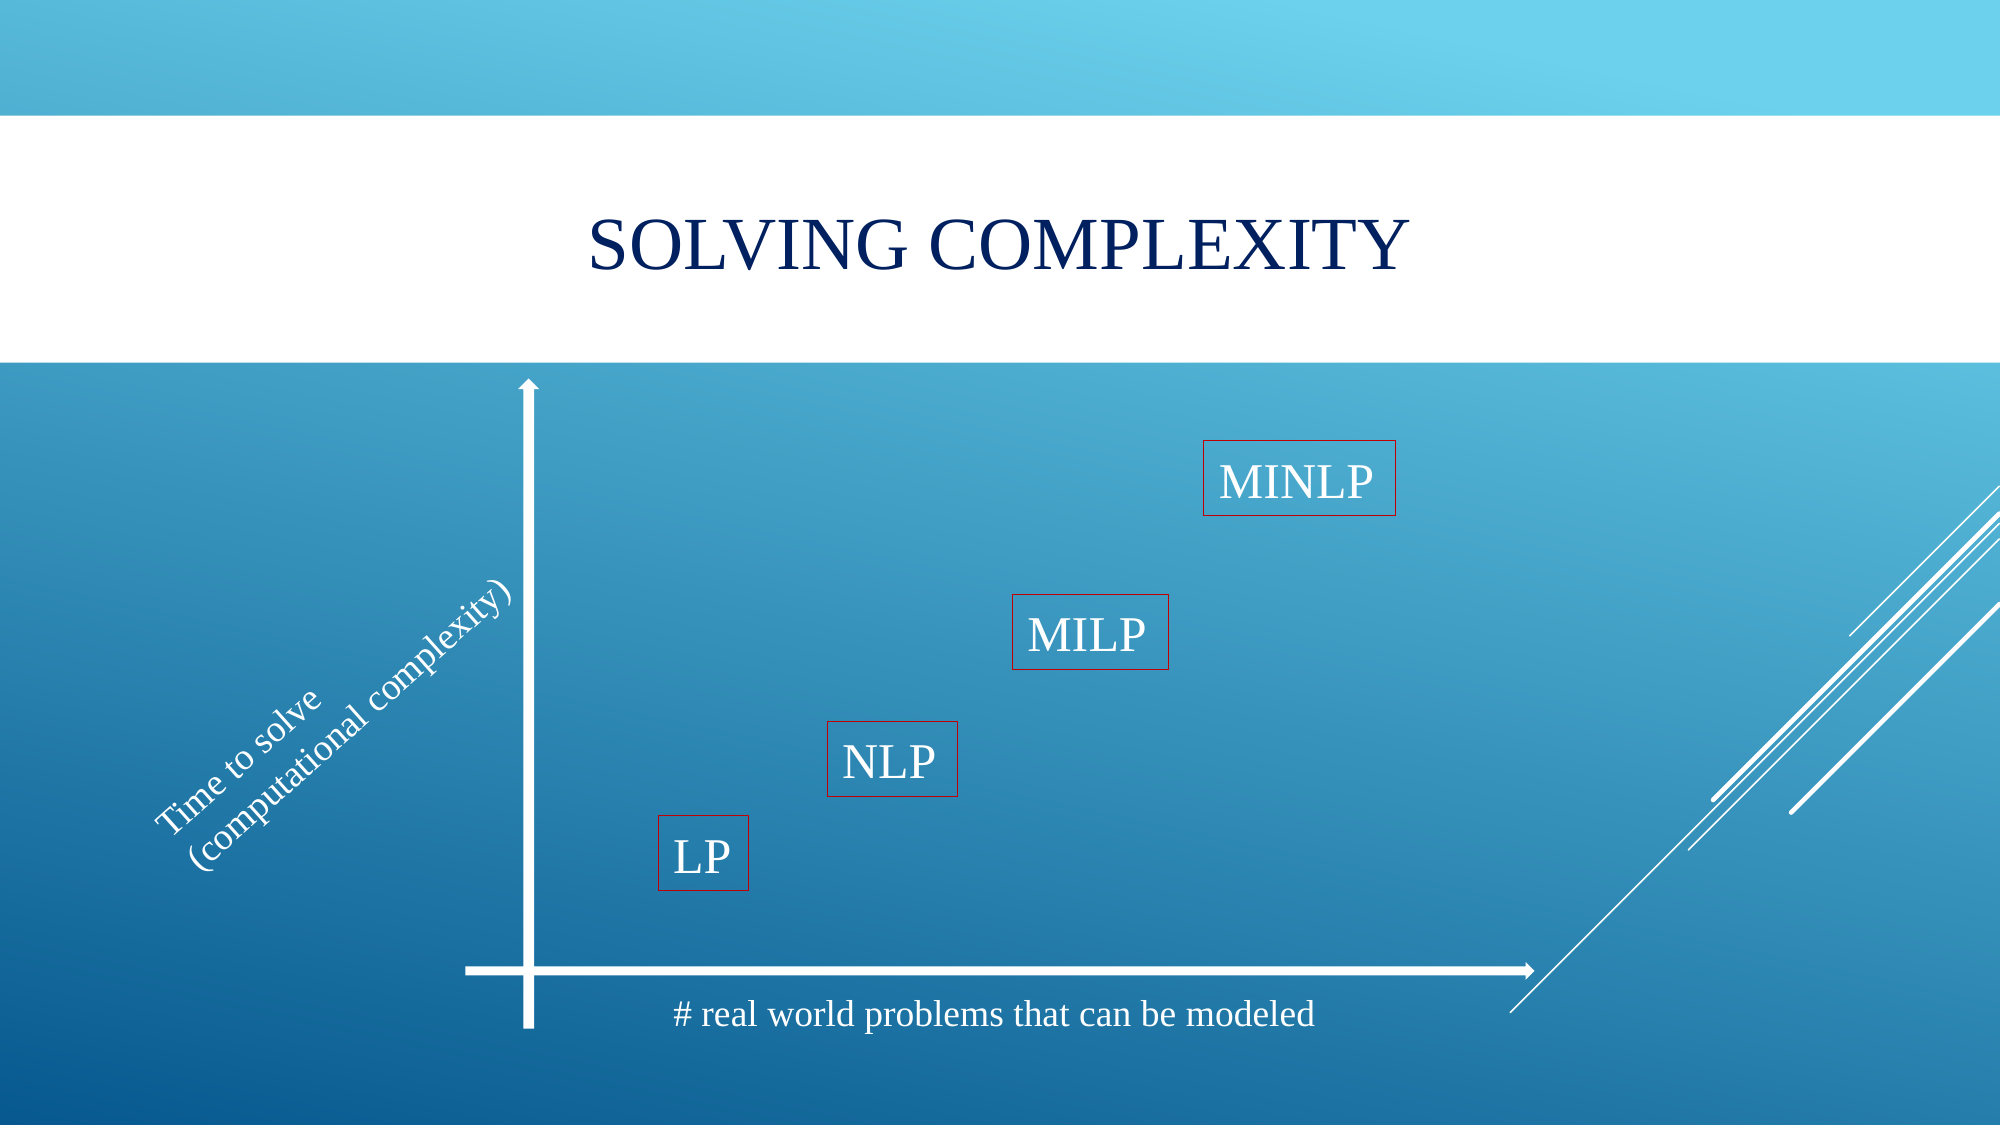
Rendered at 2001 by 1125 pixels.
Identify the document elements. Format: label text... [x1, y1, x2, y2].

text_box [516, 377, 541, 586]
text_box [521, 594, 536, 1030]
text_box # real world problems that can be modeled [658, 981, 1342, 1041]
text_box NLP [827, 721, 958, 797]
text_box MILP [1012, 594, 1169, 670]
text_box [536, 960, 1536, 982]
text_box [463, 965, 521, 977]
text_box MINLP [1203, 440, 1396, 516]
text_box Solving Complexity [0, 115, 2000, 363]
text_box LP [658, 815, 749, 891]
text_box Time to solve (computational complexity) [129, 512, 539, 894]
